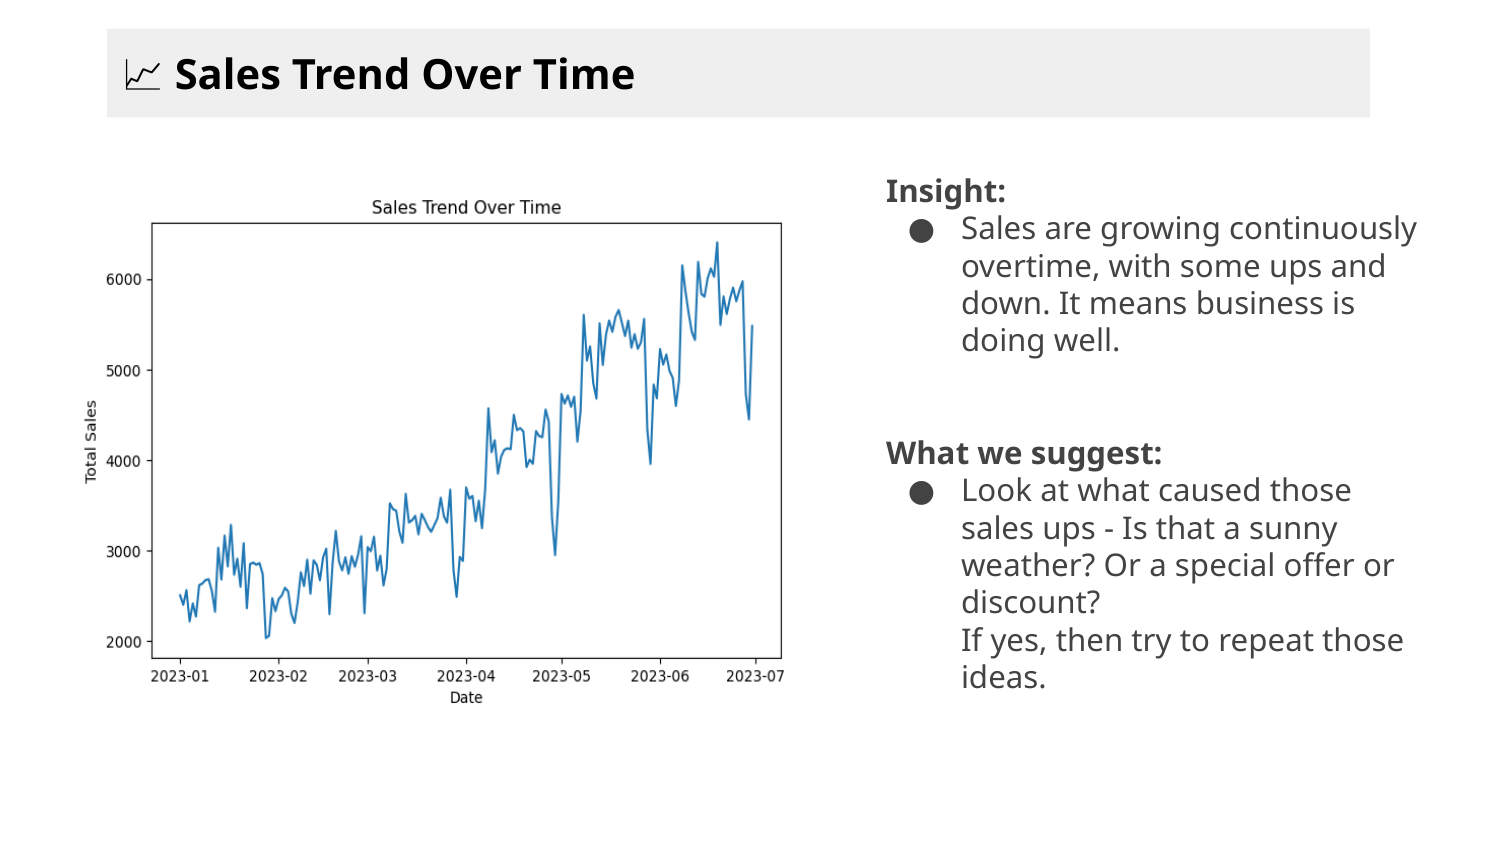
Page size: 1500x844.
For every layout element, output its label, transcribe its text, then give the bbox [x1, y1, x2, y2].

picture [50, 155, 862, 721]
list 📈 Sales Trend Over Time [107, 28, 1370, 118]
text_box Insight: Sales are growing continuously overtime, with some ups and down. It means business is doing well. What we suggest: Look at what caused those sales ups - Is that a sunny weather? Or a special offer or discount? If yes, then try to repeat those ideas. [871, 155, 1449, 759]
